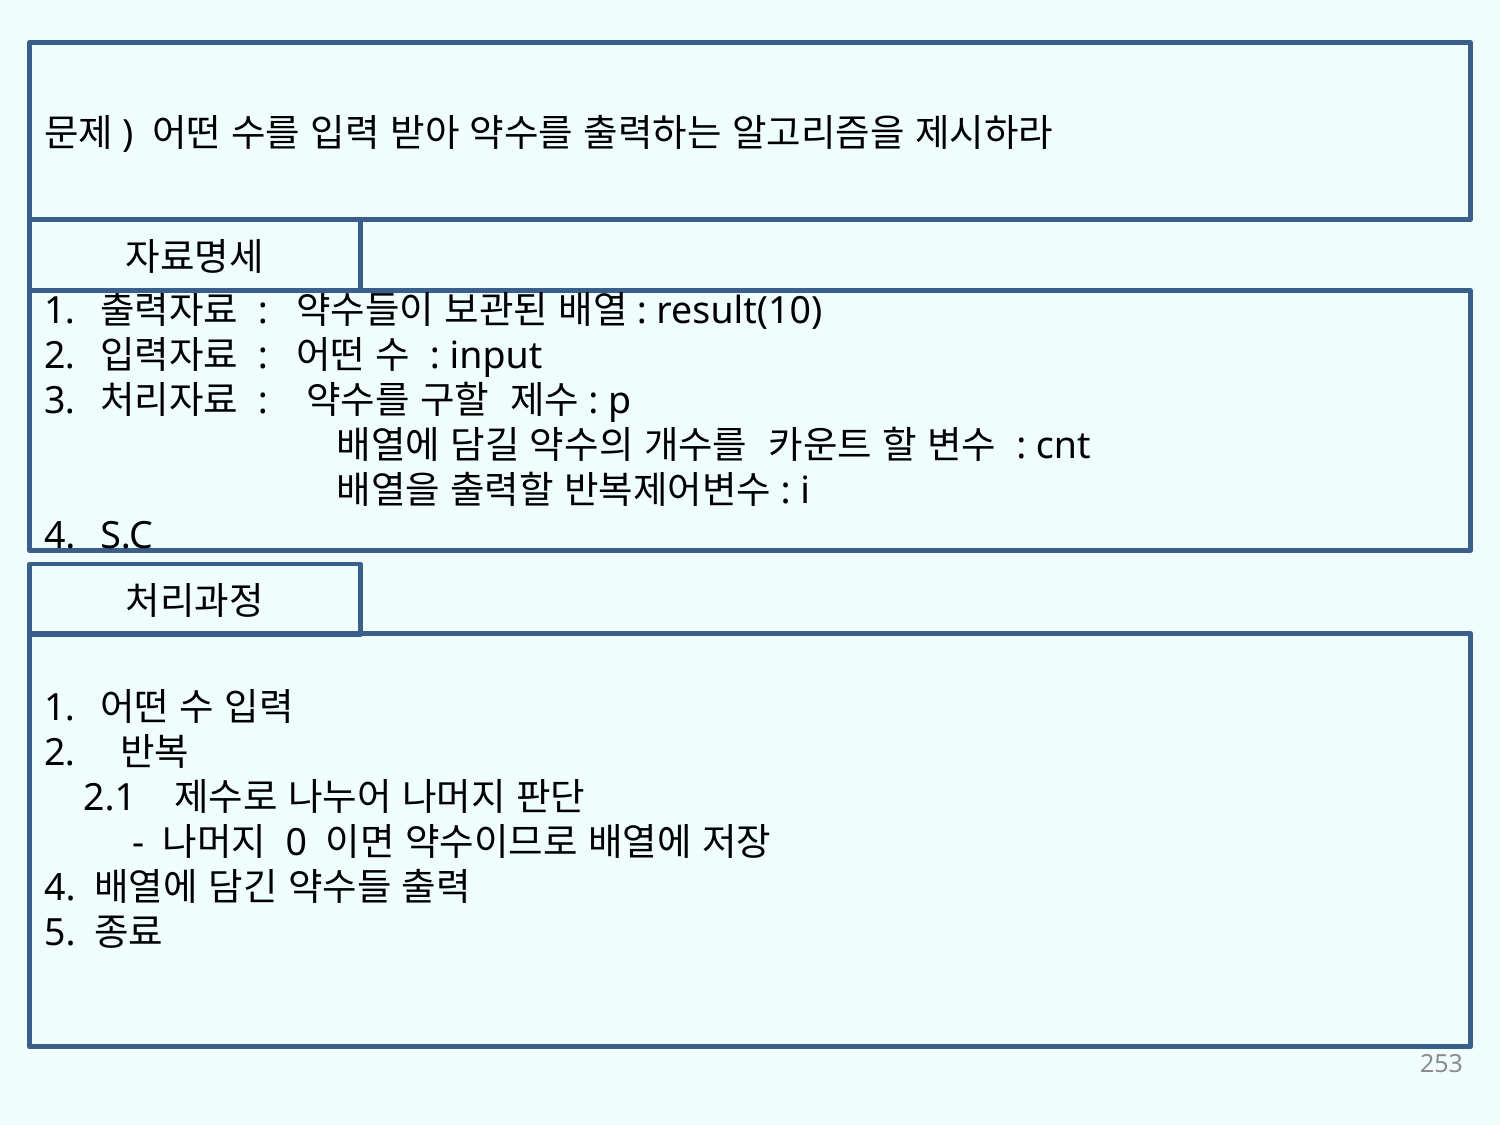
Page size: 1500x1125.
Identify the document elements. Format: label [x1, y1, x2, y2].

slide_number [1128, 1035, 1478, 1095]
text_box [27, 41, 1473, 553]
text_box [27, 562, 1473, 1049]
